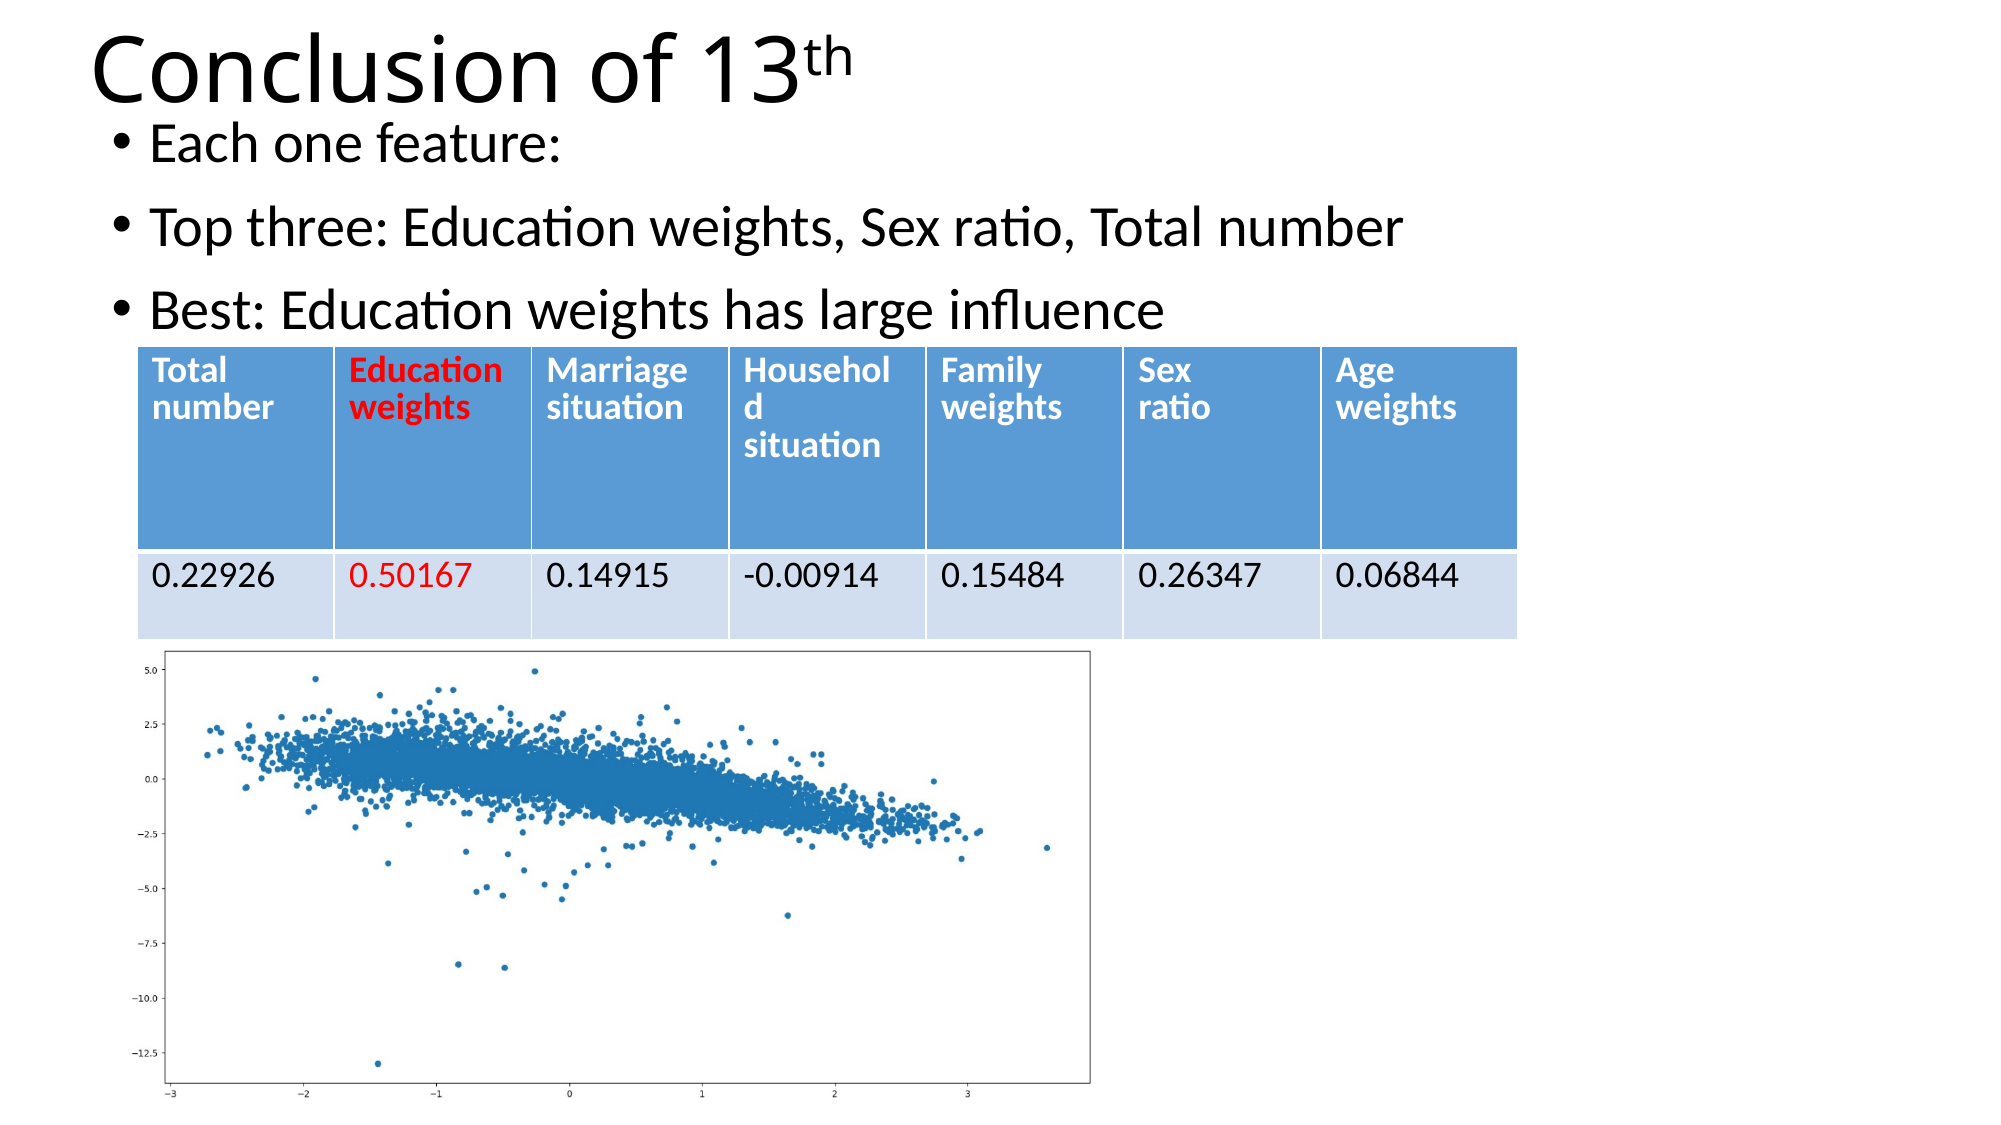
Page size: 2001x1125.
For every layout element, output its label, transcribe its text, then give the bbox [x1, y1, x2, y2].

table_header Sex ratio [1124, 347, 1320, 549]
picture [110, 623, 1130, 1125]
table_header Education weights [335, 347, 531, 549]
table_cell 0.14915 [532, 554, 728, 623]
table_header Household situation [730, 347, 925, 549]
table_header Total number [138, 347, 333, 549]
table_header Marriage situation [532, 347, 728, 549]
table_cell 0.26347 [1124, 554, 1320, 639]
title Conclusion of 13th [74, 0, 1802, 147]
table_cell 0.06844 [1322, 554, 1517, 639]
table_header Age weights [1322, 347, 1517, 549]
table_cell -0.00914 [730, 554, 925, 623]
table_cell 0.15484 [927, 554, 1122, 623]
table_cell 0.50167 [335, 554, 531, 623]
table_cell 0.22926 [138, 554, 333, 623]
table_header Family weights [927, 347, 1122, 549]
list Each one feature: Top three: Education weights, Sex ratio, Total number Best: Education weights has large influence [96, 104, 1926, 1033]
